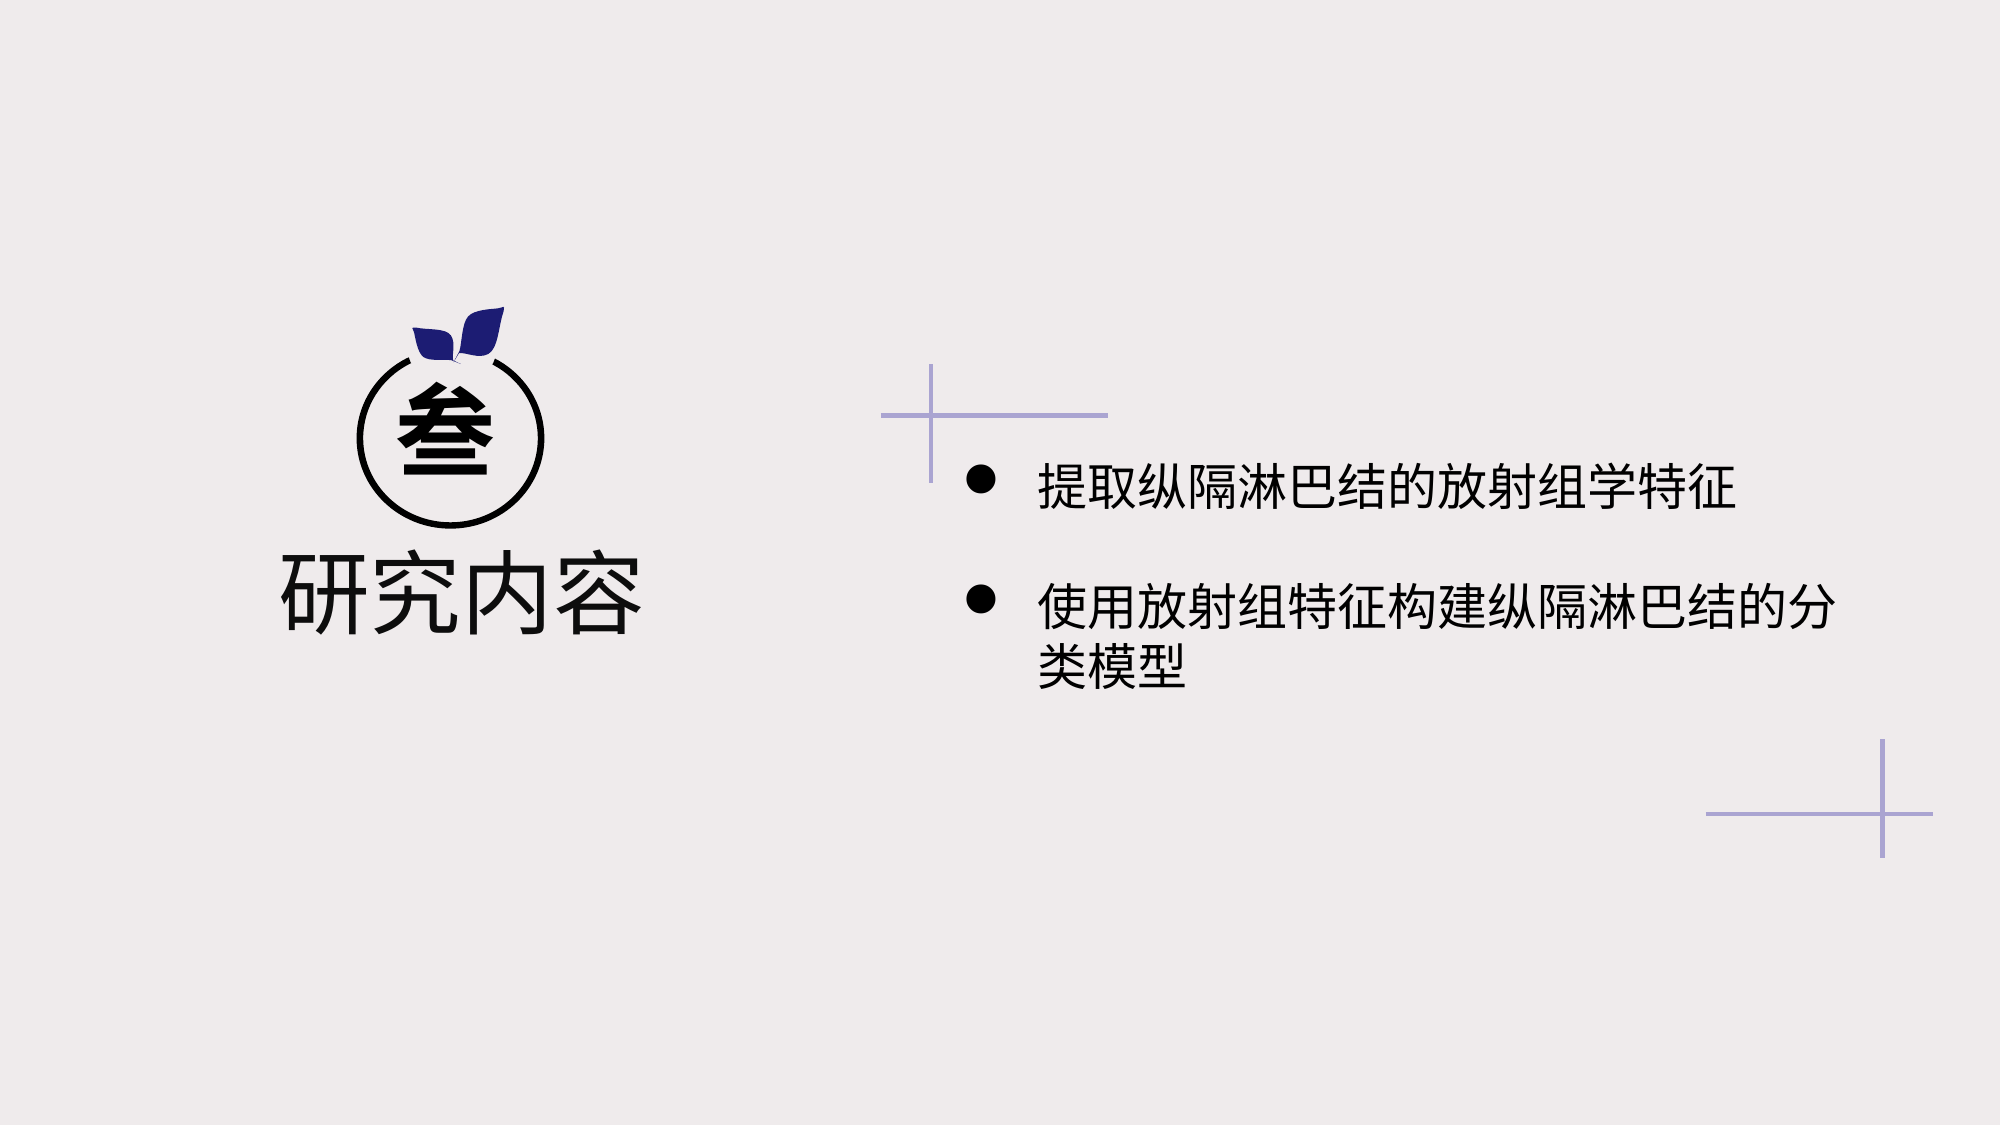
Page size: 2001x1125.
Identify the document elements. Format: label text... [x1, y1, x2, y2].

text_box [356, 302, 545, 529]
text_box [1705, 739, 1934, 858]
text_box 研究内容 [42, 528, 881, 654]
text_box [880, 364, 1109, 483]
text_box 提取纵隔淋巴结的放射组学特征 使用放射组特征构建纵隔淋巴结的分类模型 [947, 447, 1864, 775]
